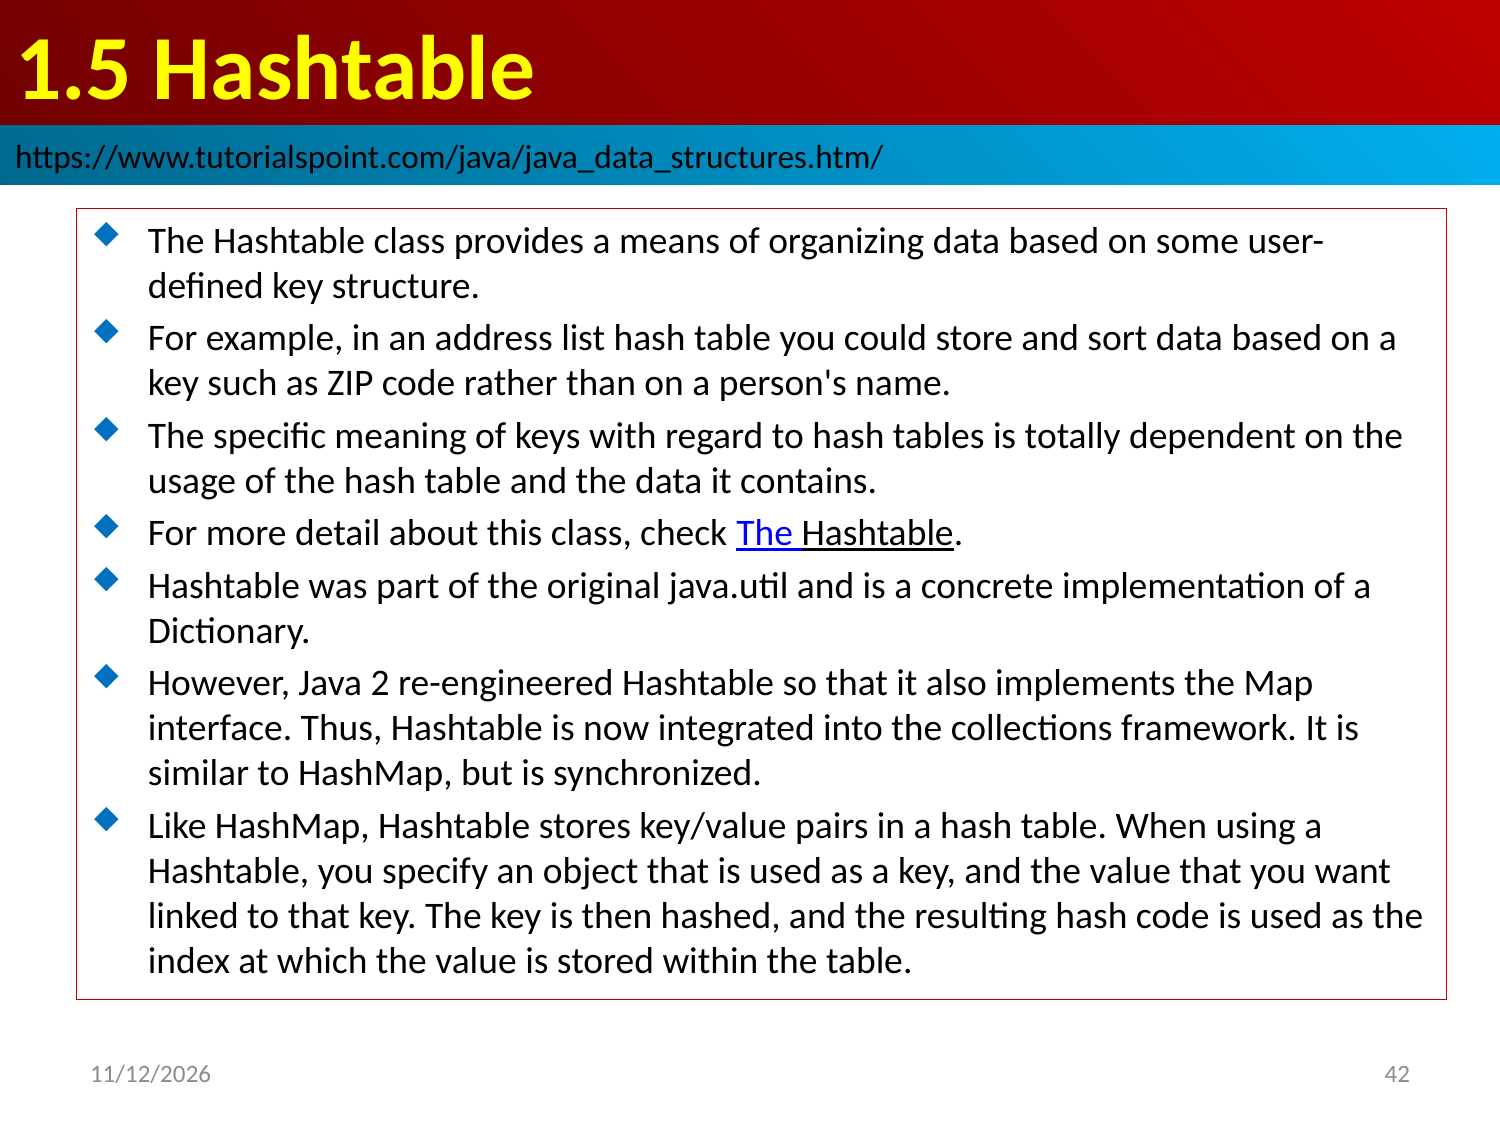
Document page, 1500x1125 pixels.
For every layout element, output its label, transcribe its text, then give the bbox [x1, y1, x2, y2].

title 1.5 Hashtable [0, 0, 1500, 125]
text_box https://www.tutorialspoint.com/java/java_data_structures.htm/ [0, 125, 1500, 185]
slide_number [75, 1042, 425, 1103]
subtitle The Hashtable class provides a means of organizing data based on some user-defined key structure. For example, in an address list hash table you could store and sort data based on a key such as ZIP code rather than on a person's name. The specific meaning of keys with regard to hash tables is totally dependent on the usage of the hash table and the data it contains. For more detail about this class, check The Hashtable. Hashtable was part of the original java.util and is a concrete implementation of a Dictionary. However, Java 2 re-engineered Hashtable so that it also implements the Map interface. Thus, Hashtable is now integrated into the collections framework. It is similar to HashMap, but is synchronized. Like HashMap, Hashtable stores key/value pairs in a hash table. When using a Hashtable, you specify an object that is used as a key, and the value that you want linked to that key. The key is then hashed, and the resulting hash code is used as the index at which the value is stored within the table. [76, 208, 1447, 1000]
slide_number 42 [1074, 1042, 1425, 1103]
